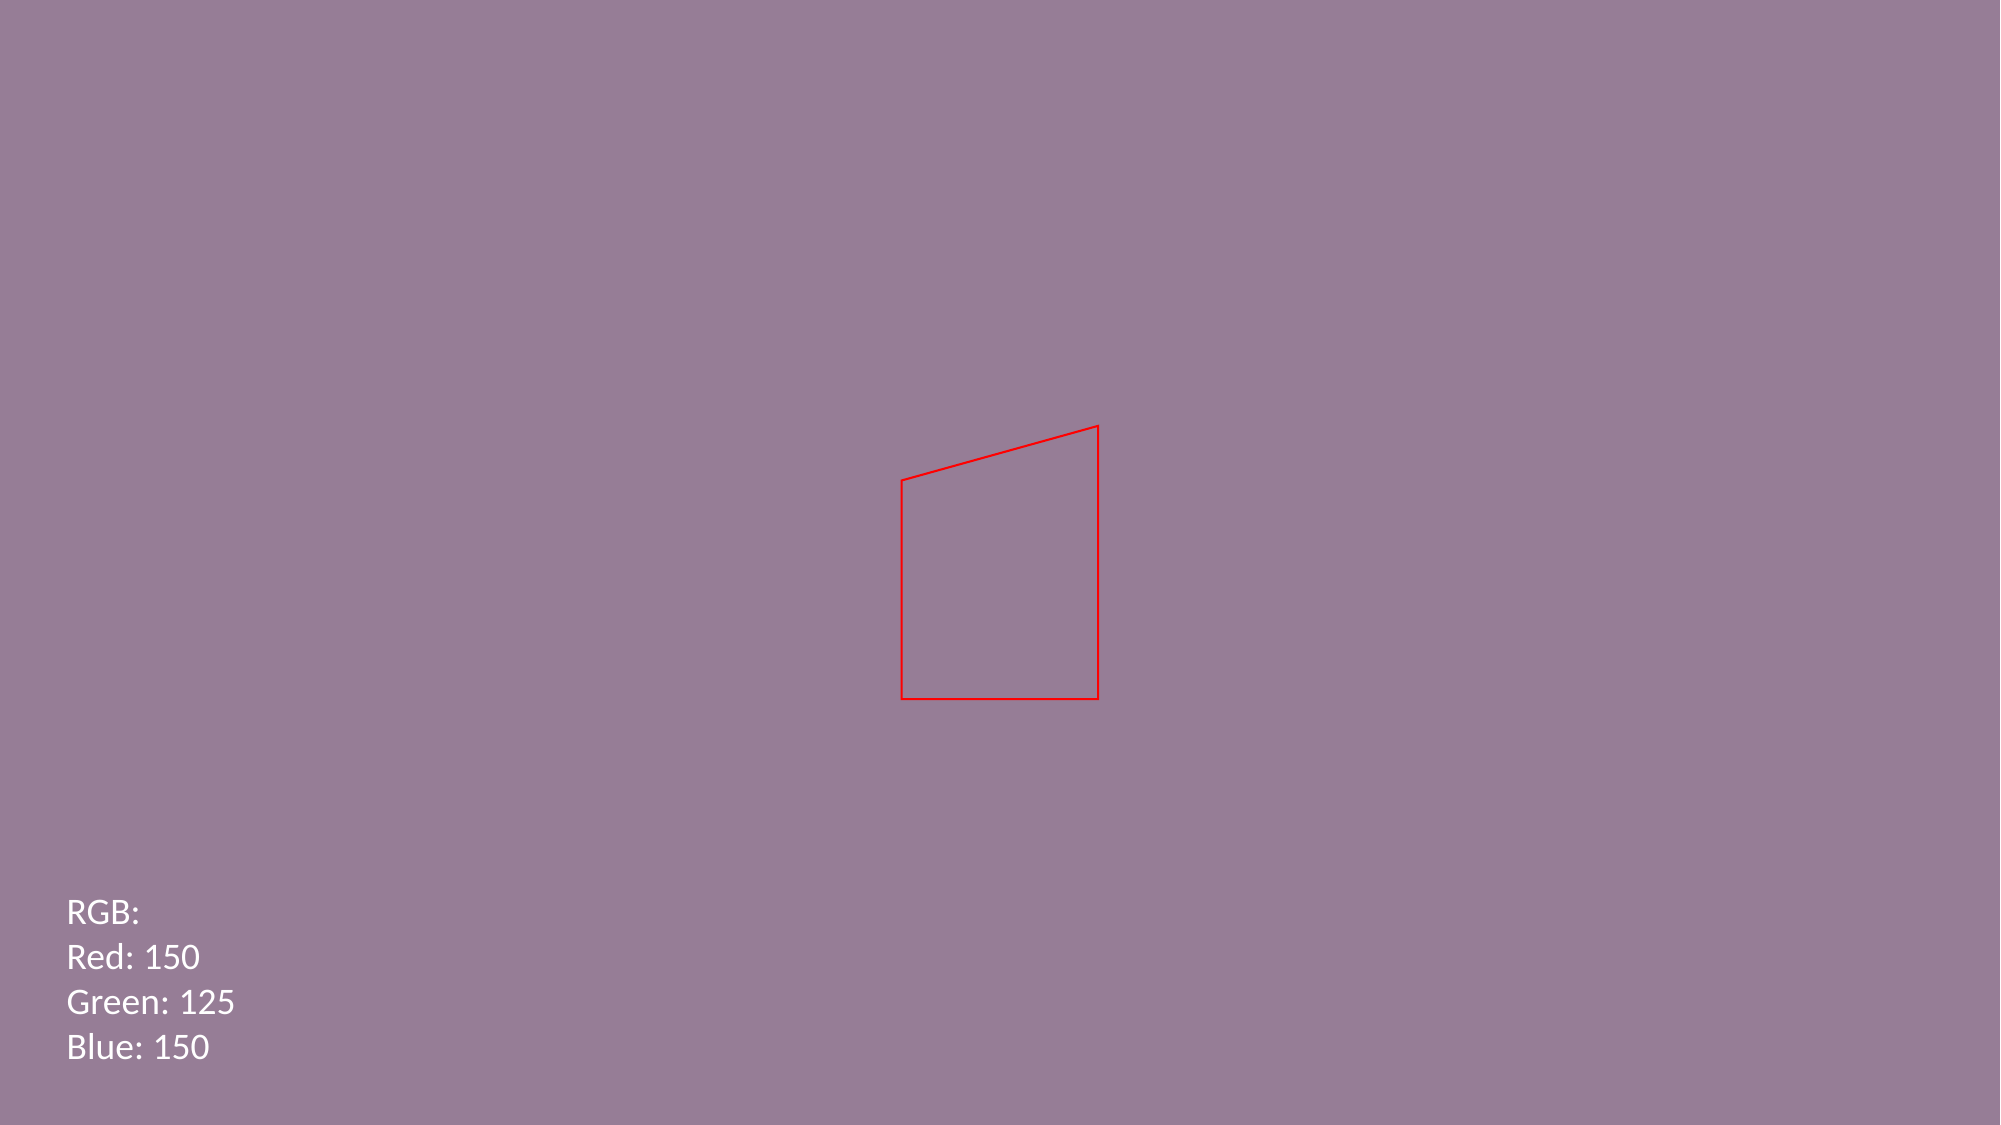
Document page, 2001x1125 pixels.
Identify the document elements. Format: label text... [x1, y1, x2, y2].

text_box RGB: Red: 150 Green: 125 Blue: 150 [51, 879, 251, 1075]
text_box [900, 424, 1100, 701]
